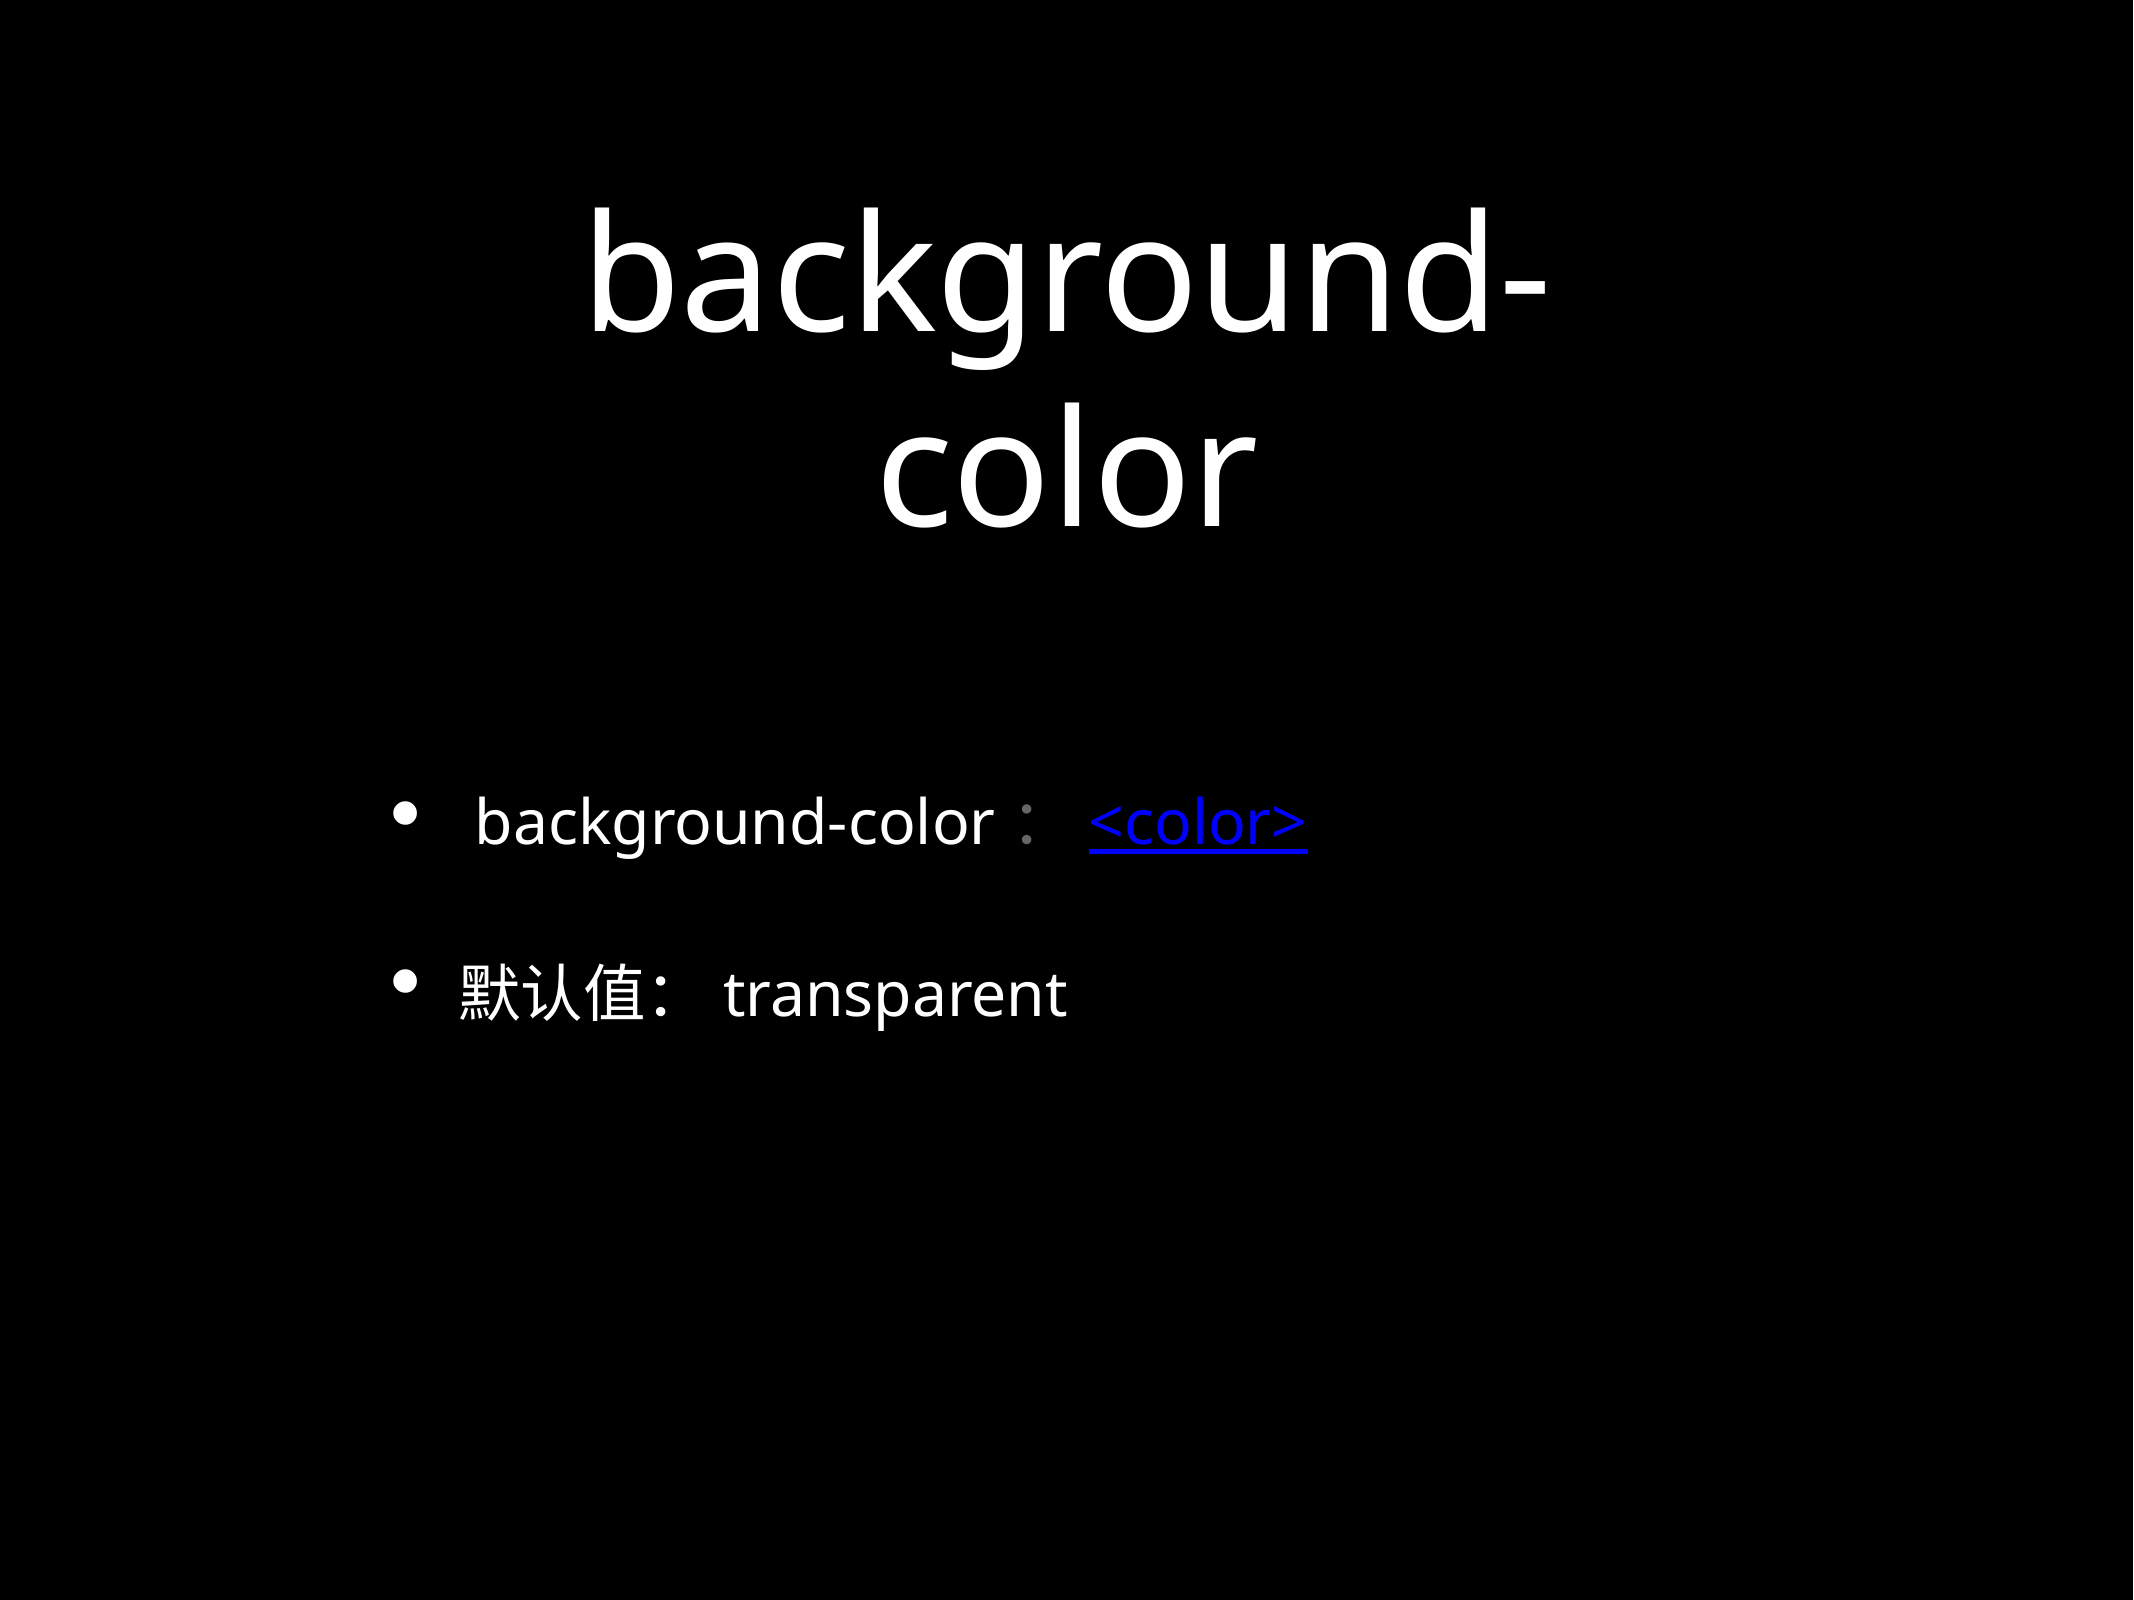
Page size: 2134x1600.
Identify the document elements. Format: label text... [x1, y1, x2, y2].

title background-color [383, 231, 1750, 498]
list background-color：<color> 默认值：transparent [383, 518, 1750, 1293]
